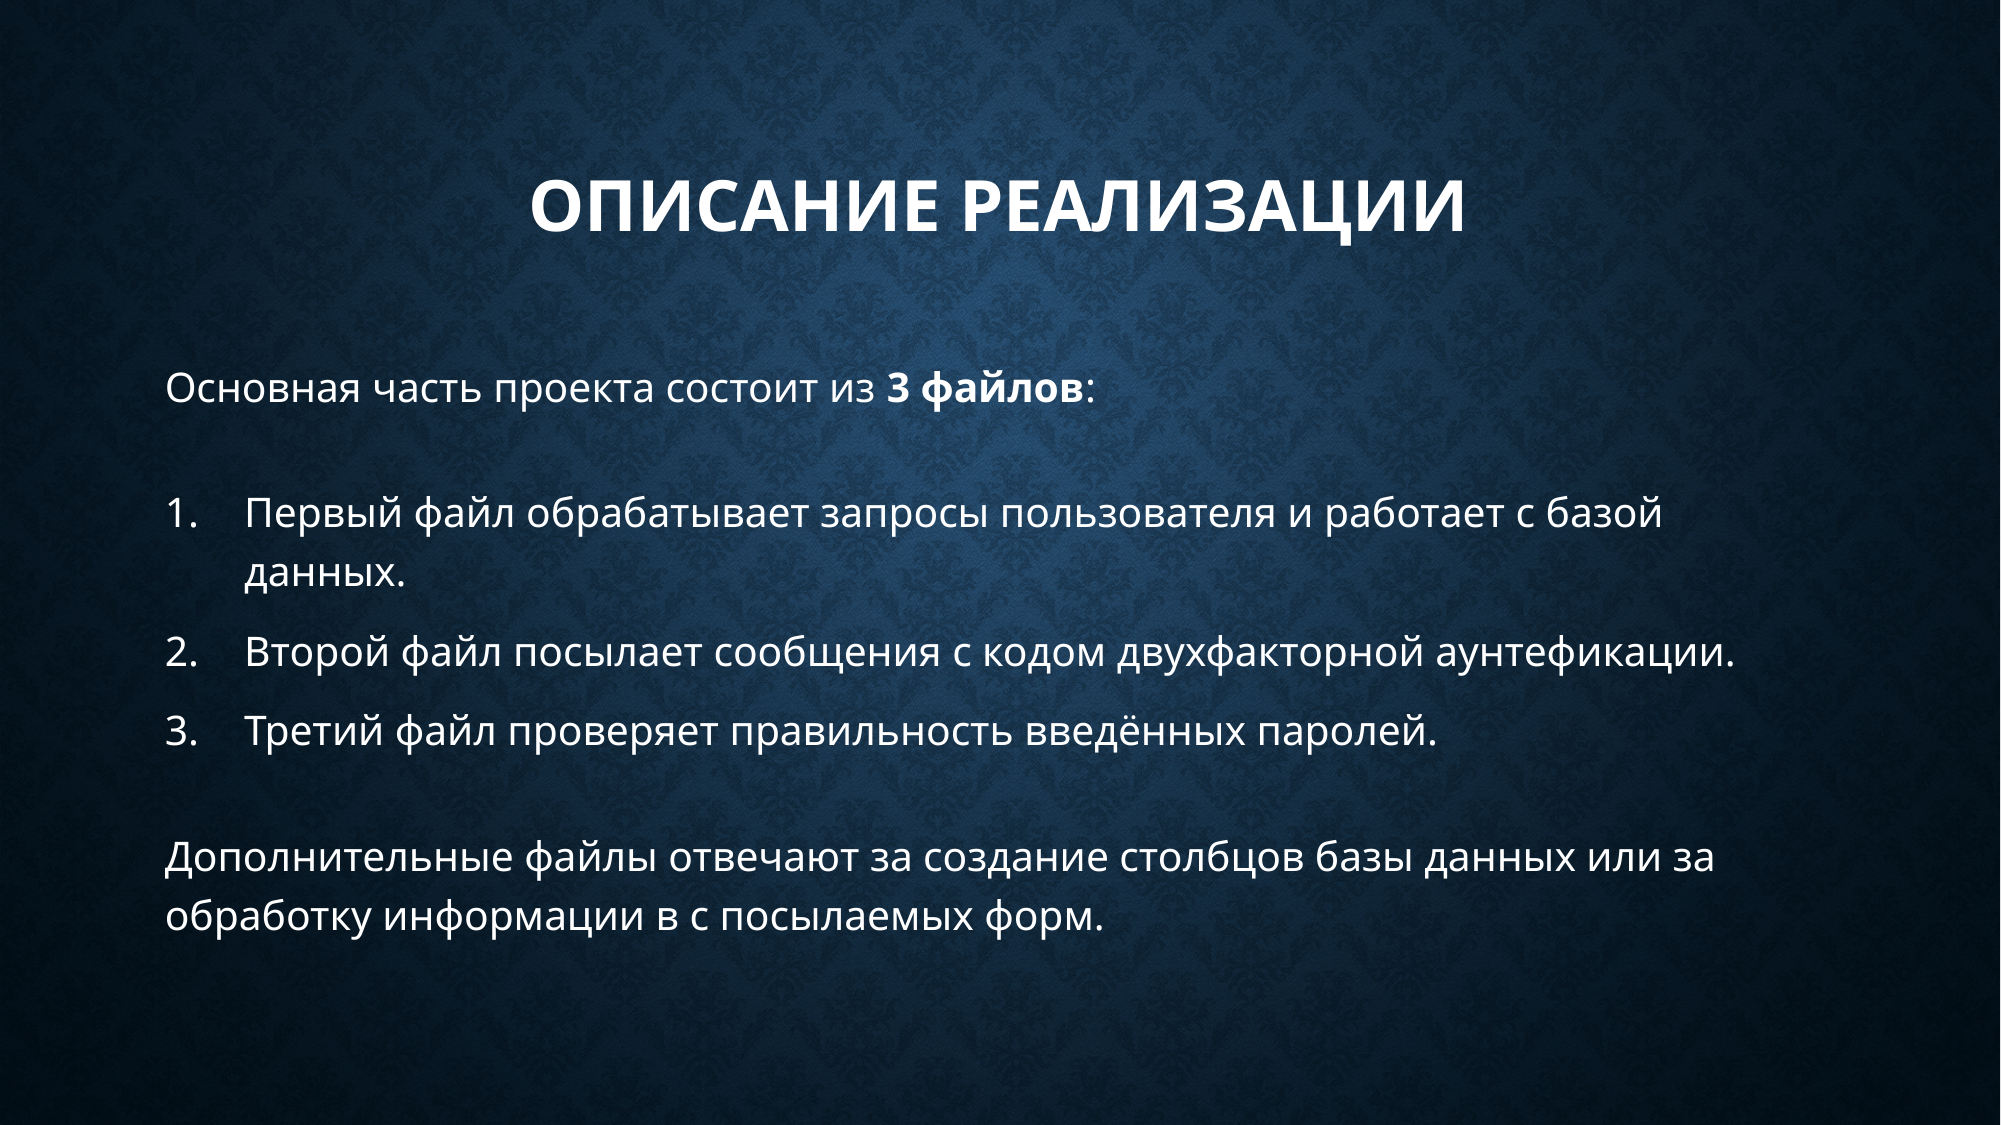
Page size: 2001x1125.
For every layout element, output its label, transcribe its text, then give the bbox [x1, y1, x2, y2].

list Основная часть проекта состоит из 3 файлов: Первый файл обрабатывает запросы пользователя и работает с базой данных. Второй файл посылает сообщения с кодом двухфакторной аунтефикации. Третий файл проверяет правильность введённых паролей. Дополнительные файлы отвечают за создание столбцов базы данных или за обработку информации в с посылаемых форм. [149, 343, 1849, 950]
title Описание реализации [149, 99, 1849, 318]
